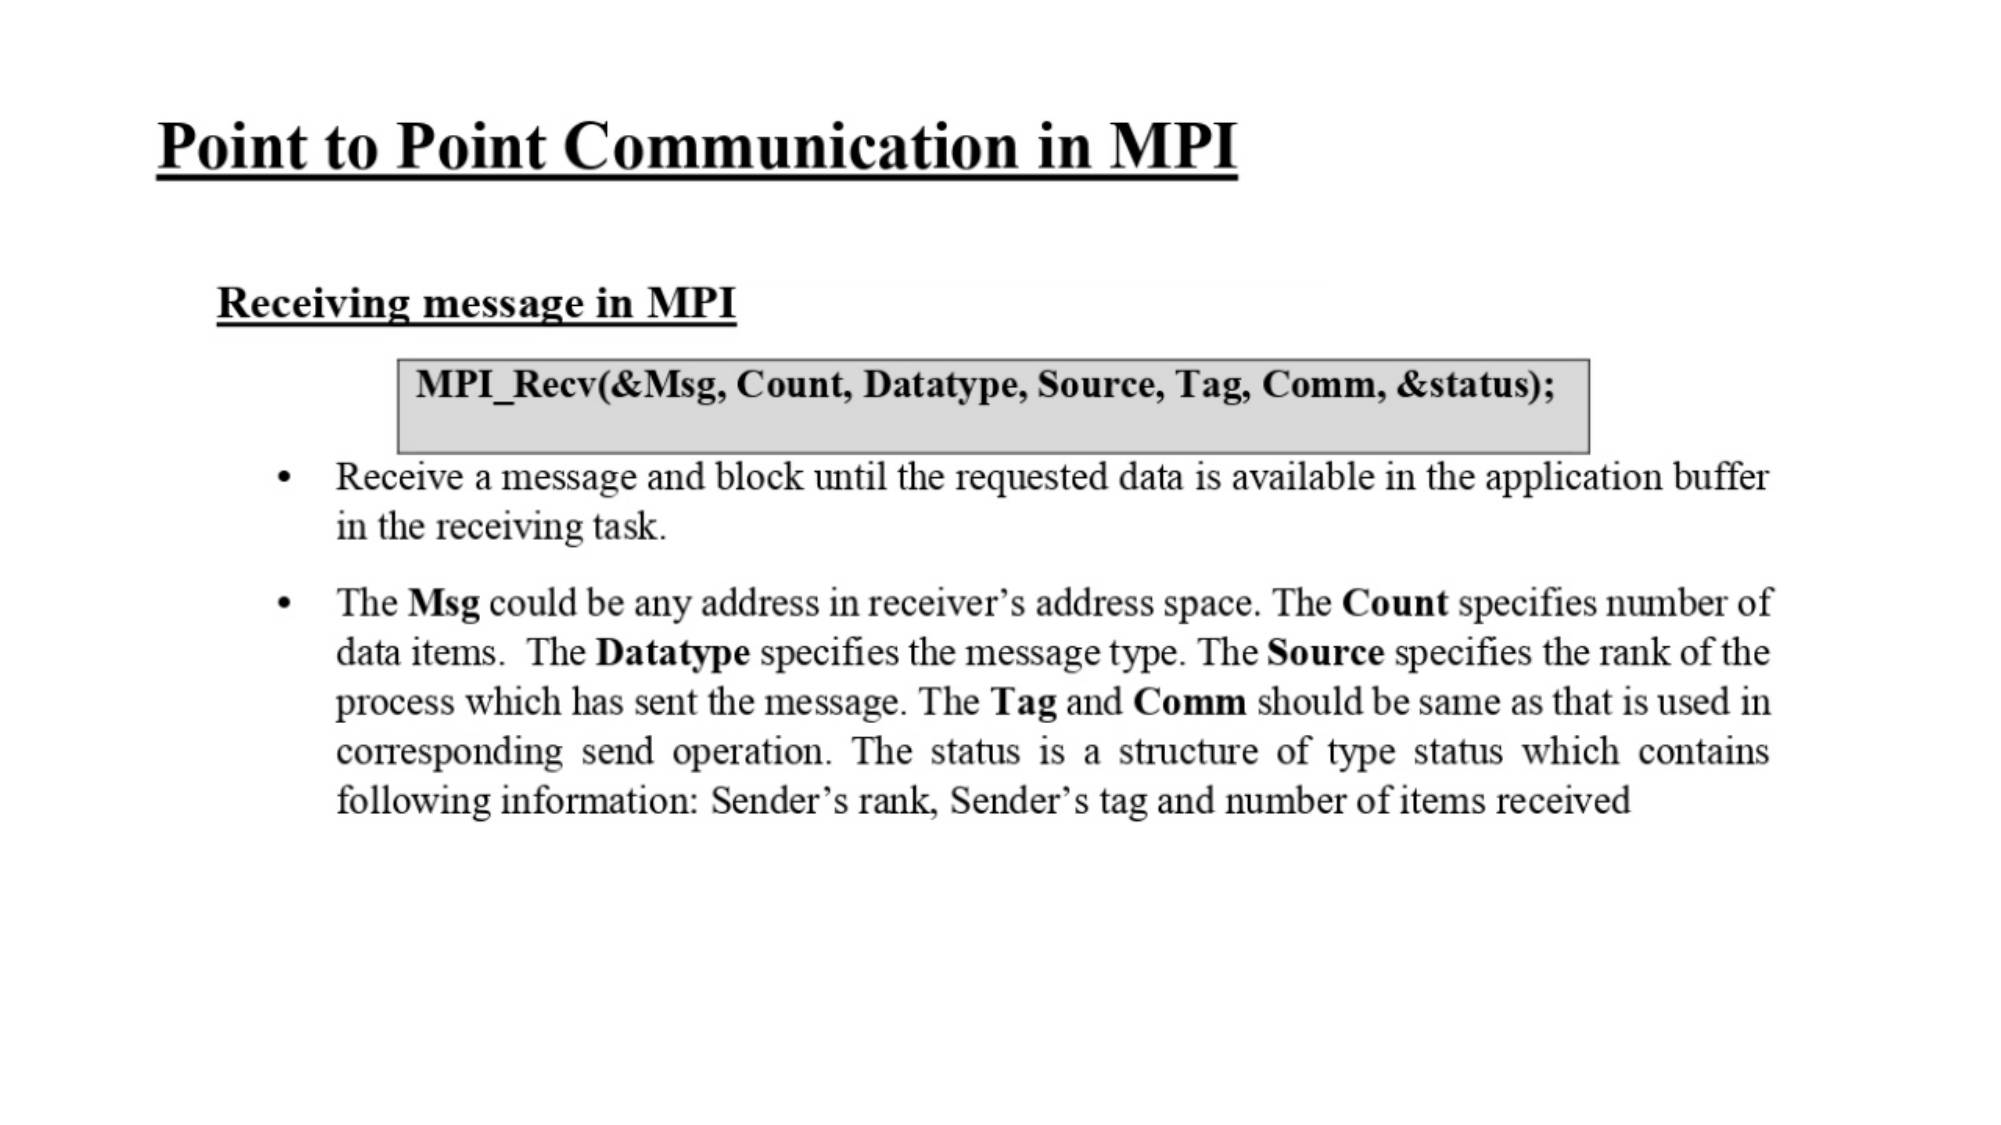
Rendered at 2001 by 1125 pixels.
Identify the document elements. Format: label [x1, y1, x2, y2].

picture [137, 104, 1247, 191]
picture [203, 283, 1797, 842]
